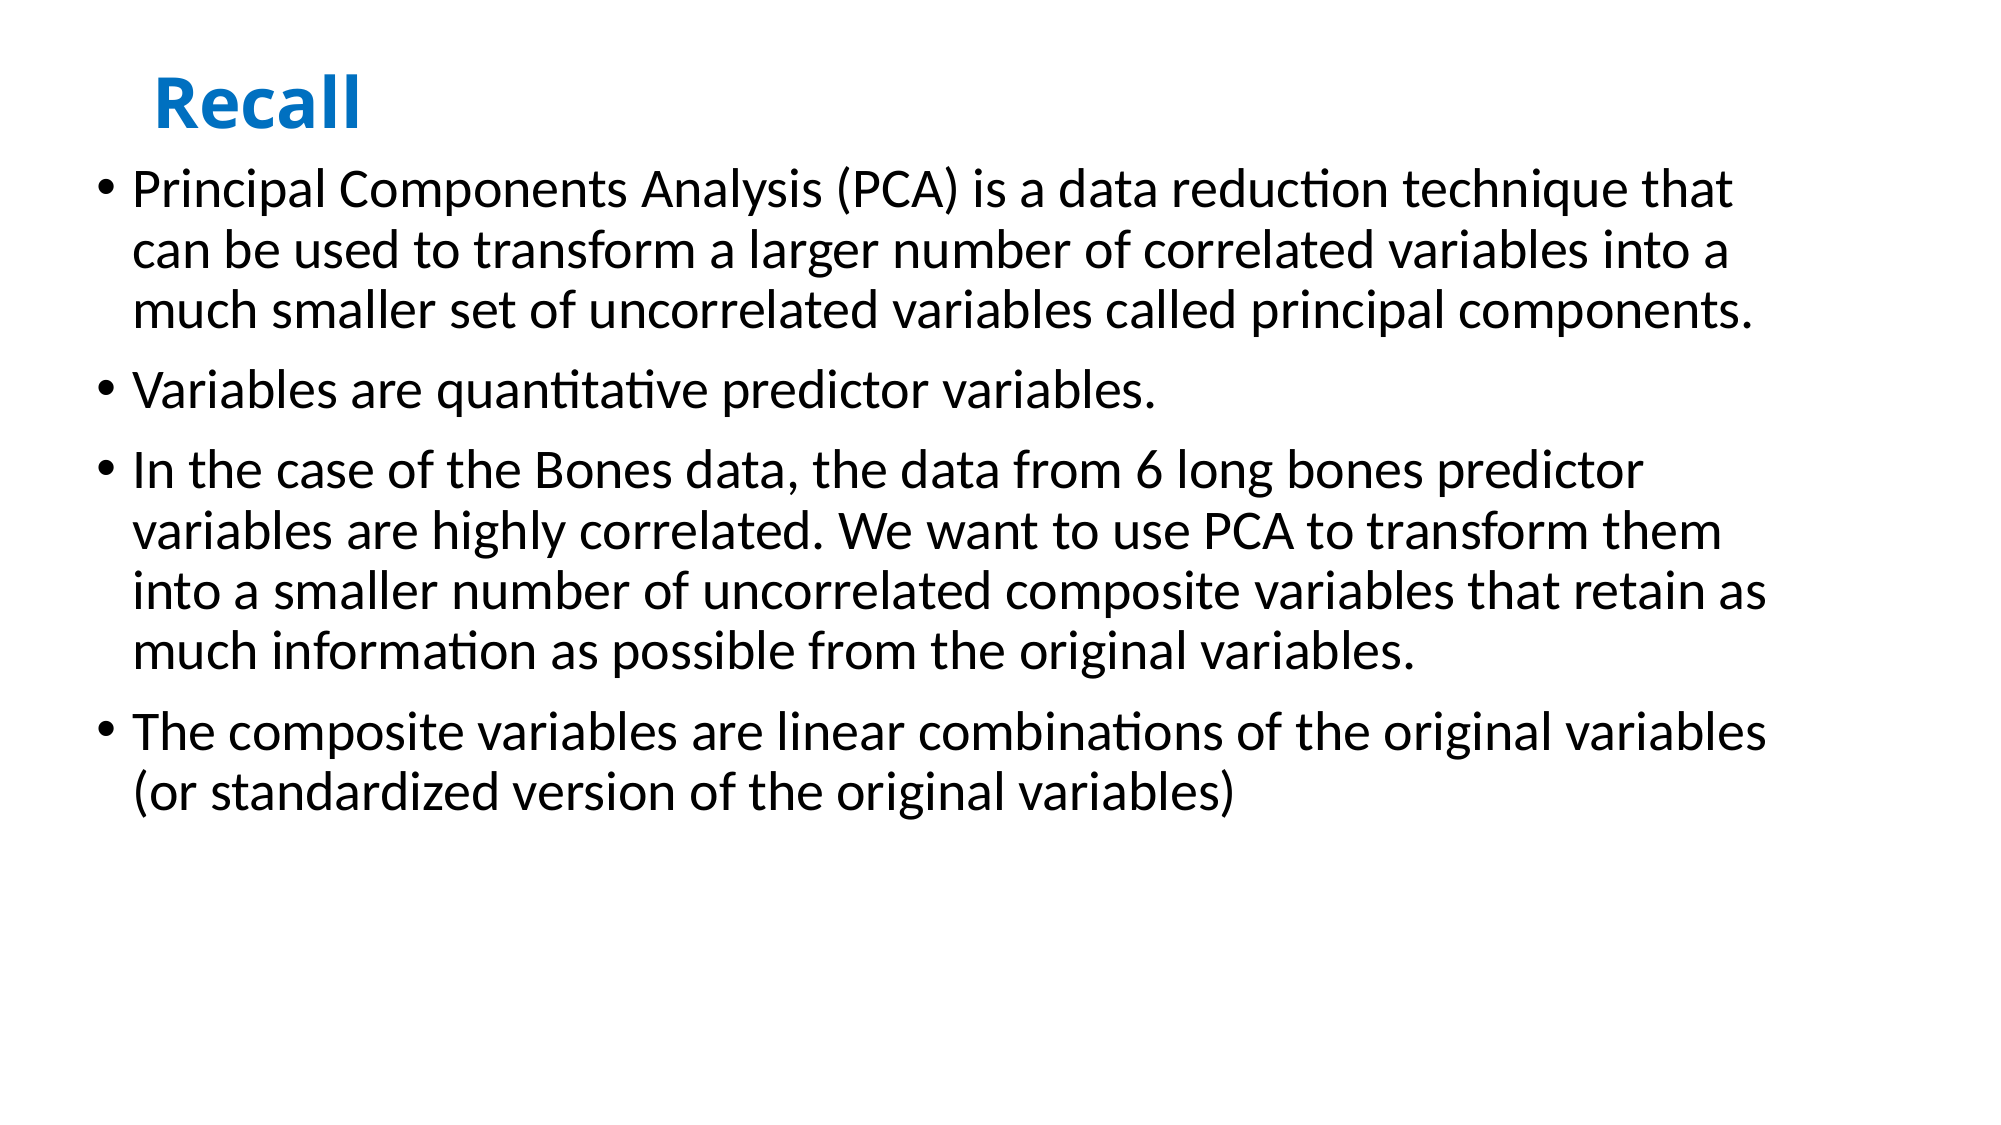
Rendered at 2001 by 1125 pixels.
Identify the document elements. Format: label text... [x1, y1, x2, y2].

title Recall [137, 59, 1863, 153]
list Principal Components Analysis (PCA) is a data reduction technique that can be used to transform a larger number of correlated variables into a much smaller set of uncorrelated variables called principal components. Variables are quantitative predictor variables. In the case of the Bones data, the data from 6 long bones predictor variables are highly correlated. We want to use PCA to transform them into a smaller number of uncorrelated composite variables that retain as much information as possible from the original variables. The composite variables are linear combinations of the original variables (or standardized version of the original variables) [81, 152, 1807, 866]
